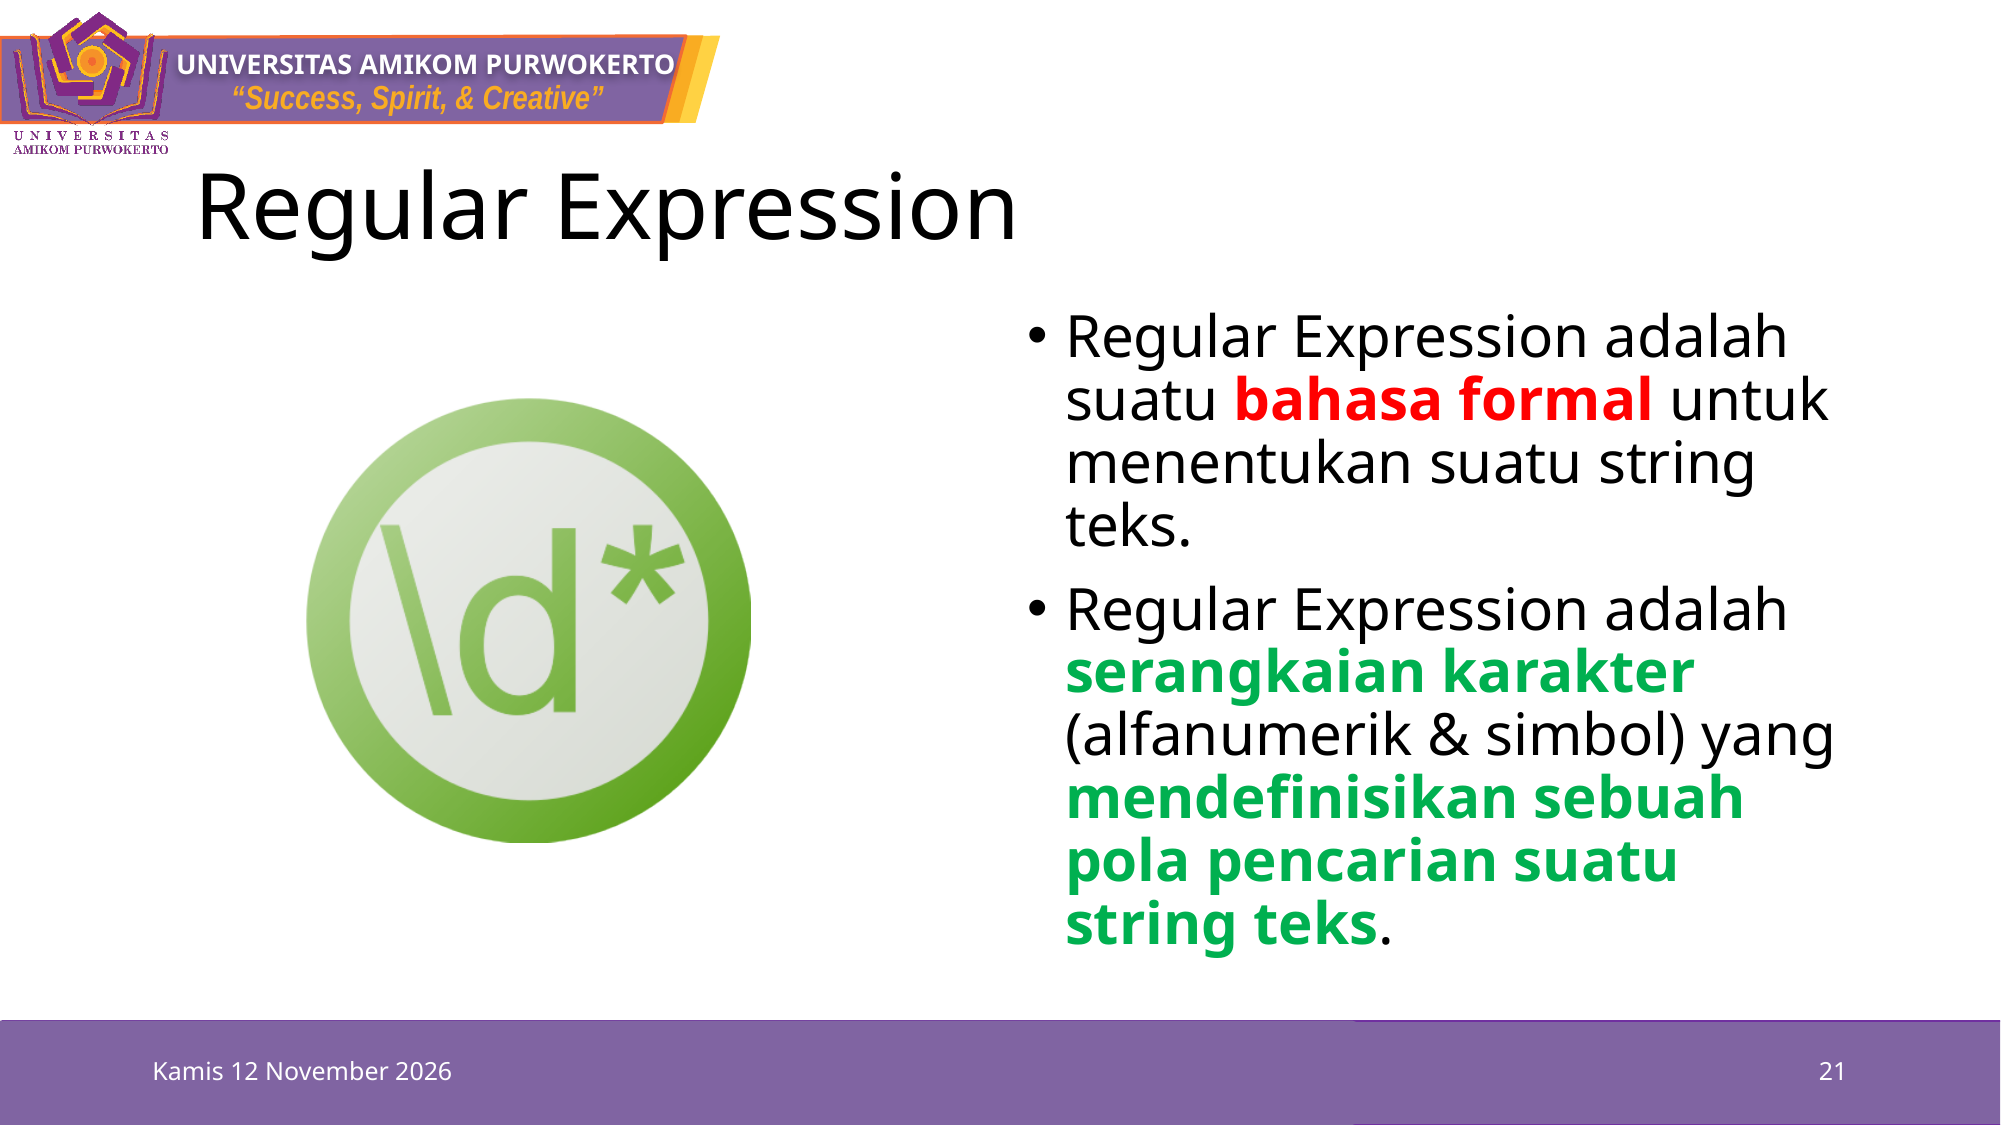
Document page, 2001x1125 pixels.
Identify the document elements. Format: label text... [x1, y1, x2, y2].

slide_number Rabu, 06 Oktober 2021 [137, 1042, 588, 1103]
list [309, 400, 749, 841]
slide_number 21 [1412, 1042, 1863, 1103]
picture [13, 12, 168, 154]
title Regular Expression [179, 108, 1796, 311]
list Regular Expression adalah suatu bahasa formal untuk menentukan suatu string teks. Regular Expression adalah serangkaian karakter (alfanumerik & simbol) yang mendefinisikan sebuah pola pencarian suatu string teks. [1012, 299, 1863, 1014]
